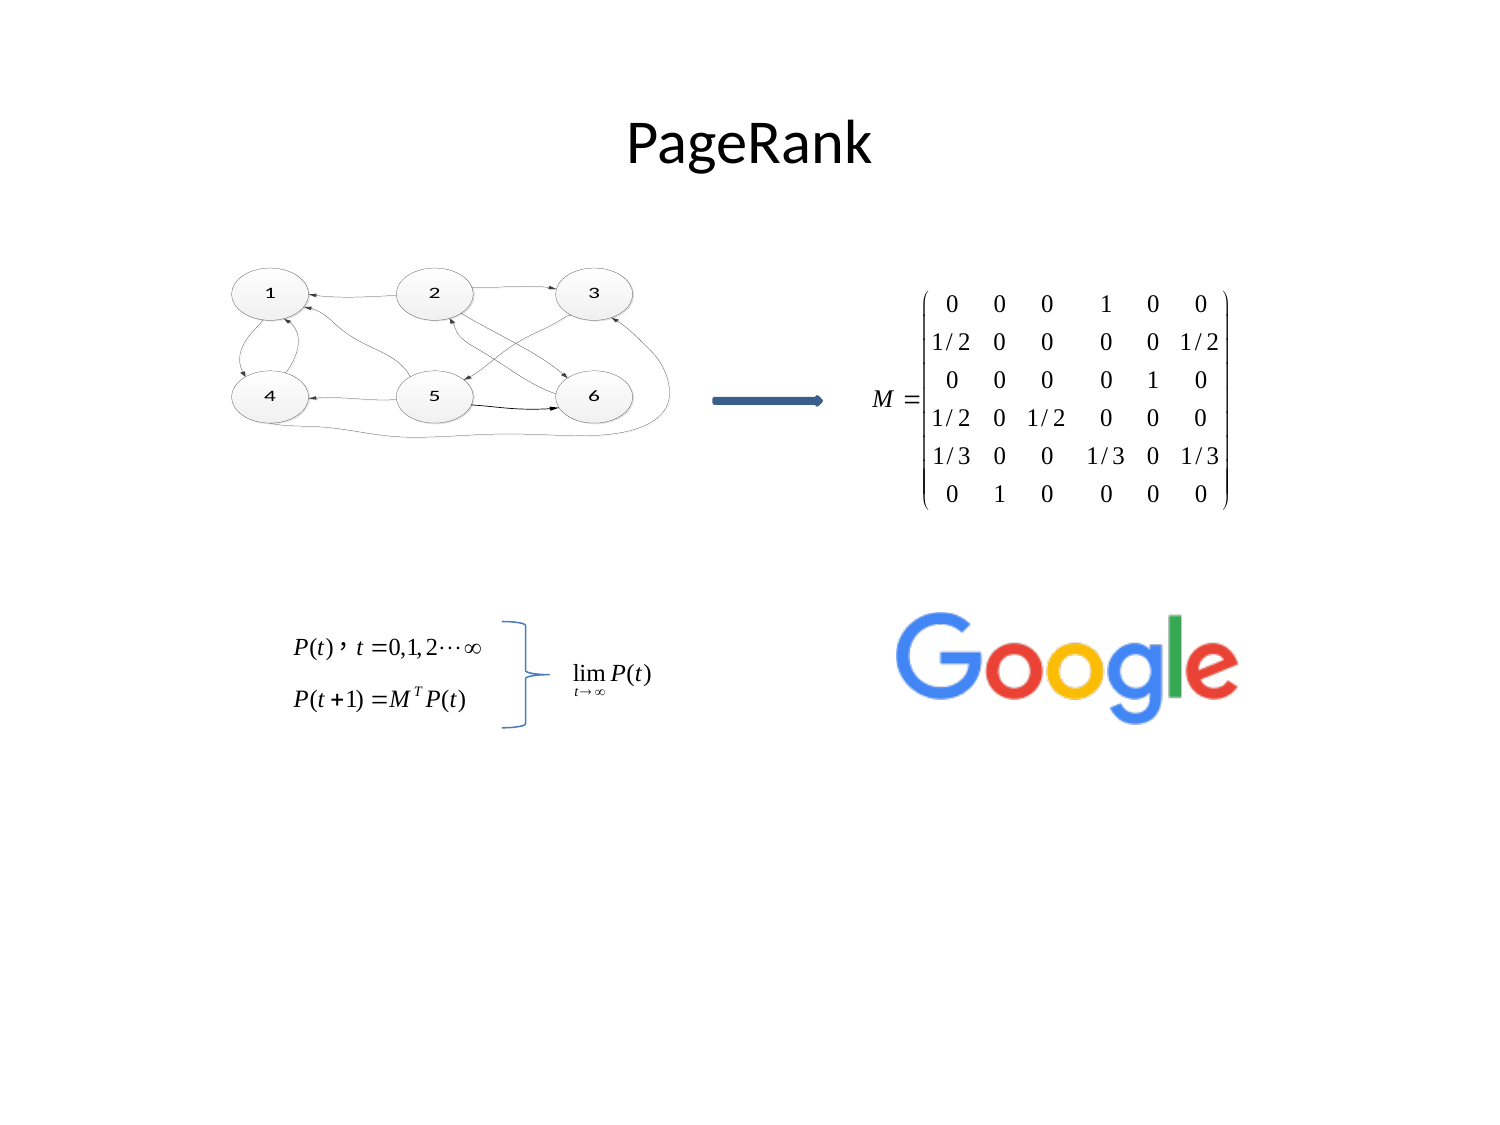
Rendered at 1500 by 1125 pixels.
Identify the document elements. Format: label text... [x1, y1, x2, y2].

picture [896, 611, 1241, 729]
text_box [229, 266, 681, 524]
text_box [569, 656, 656, 703]
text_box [288, 633, 487, 667]
title PageRank [75, 45, 1425, 233]
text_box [289, 680, 471, 719]
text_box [867, 286, 1236, 516]
text_box [501, 620, 550, 729]
text_box [712, 395, 823, 407]
